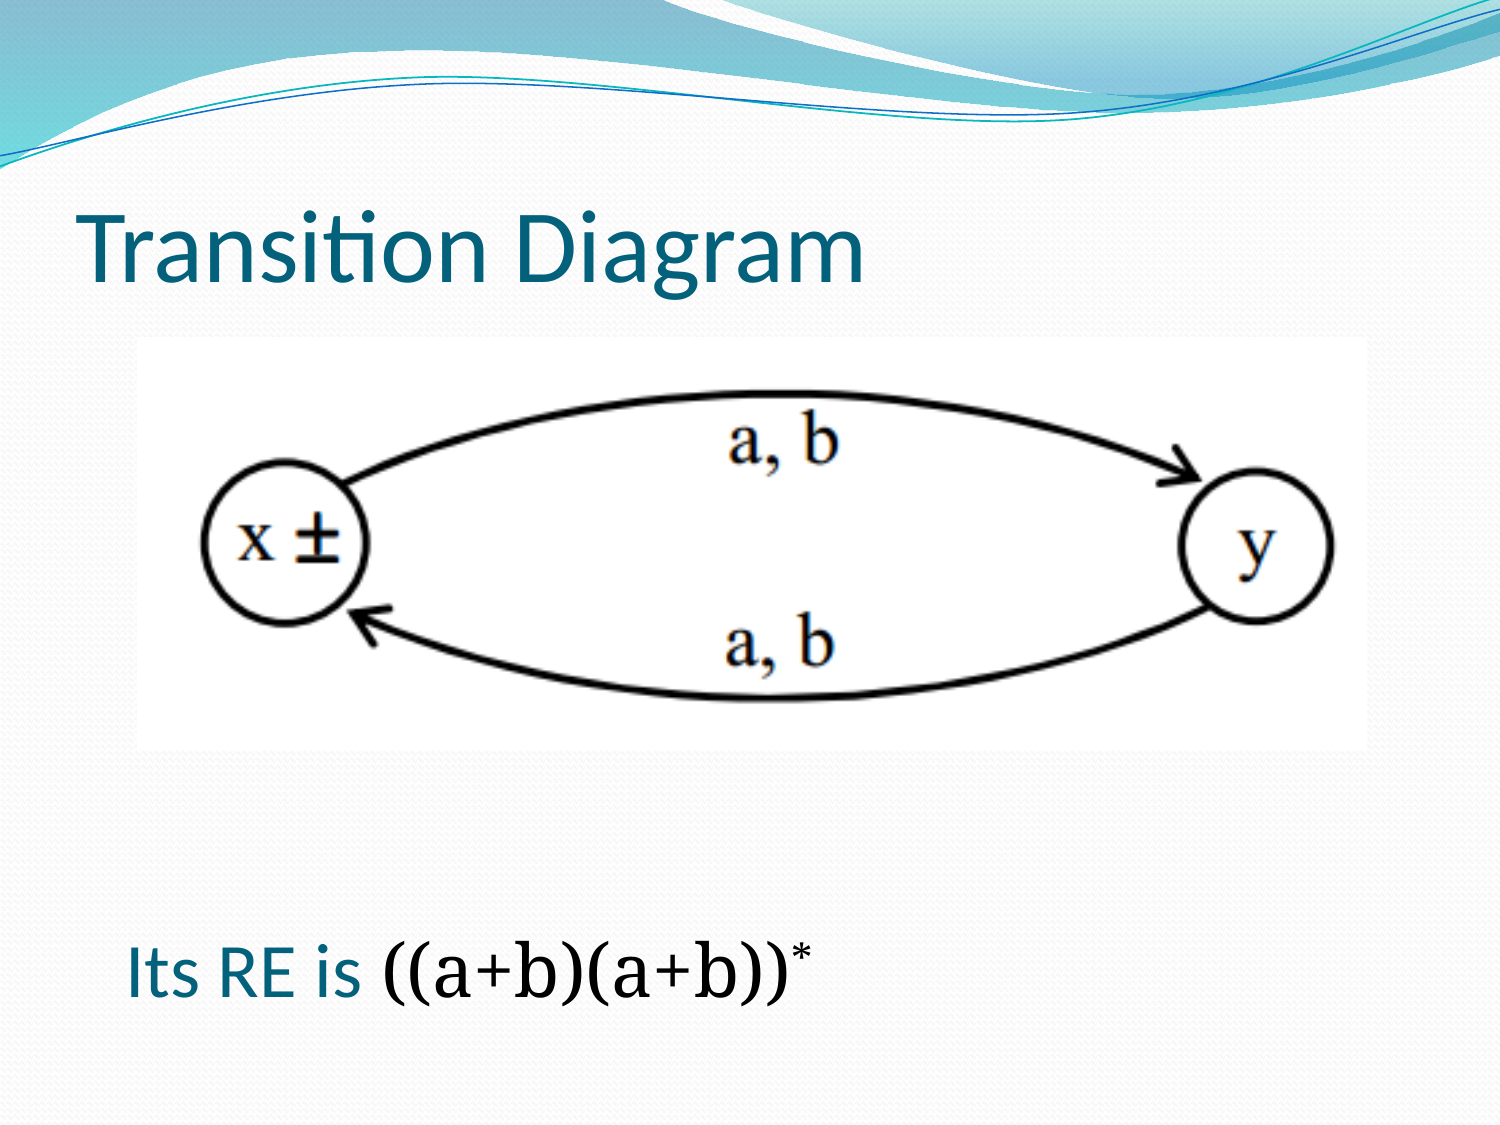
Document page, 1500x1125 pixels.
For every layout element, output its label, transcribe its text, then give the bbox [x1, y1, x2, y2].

picture [137, 337, 1368, 751]
title Transition Diagram [75, 115, 1425, 303]
text_box Its RE is ((a+b)(a+b))* [125, 912, 1288, 1013]
